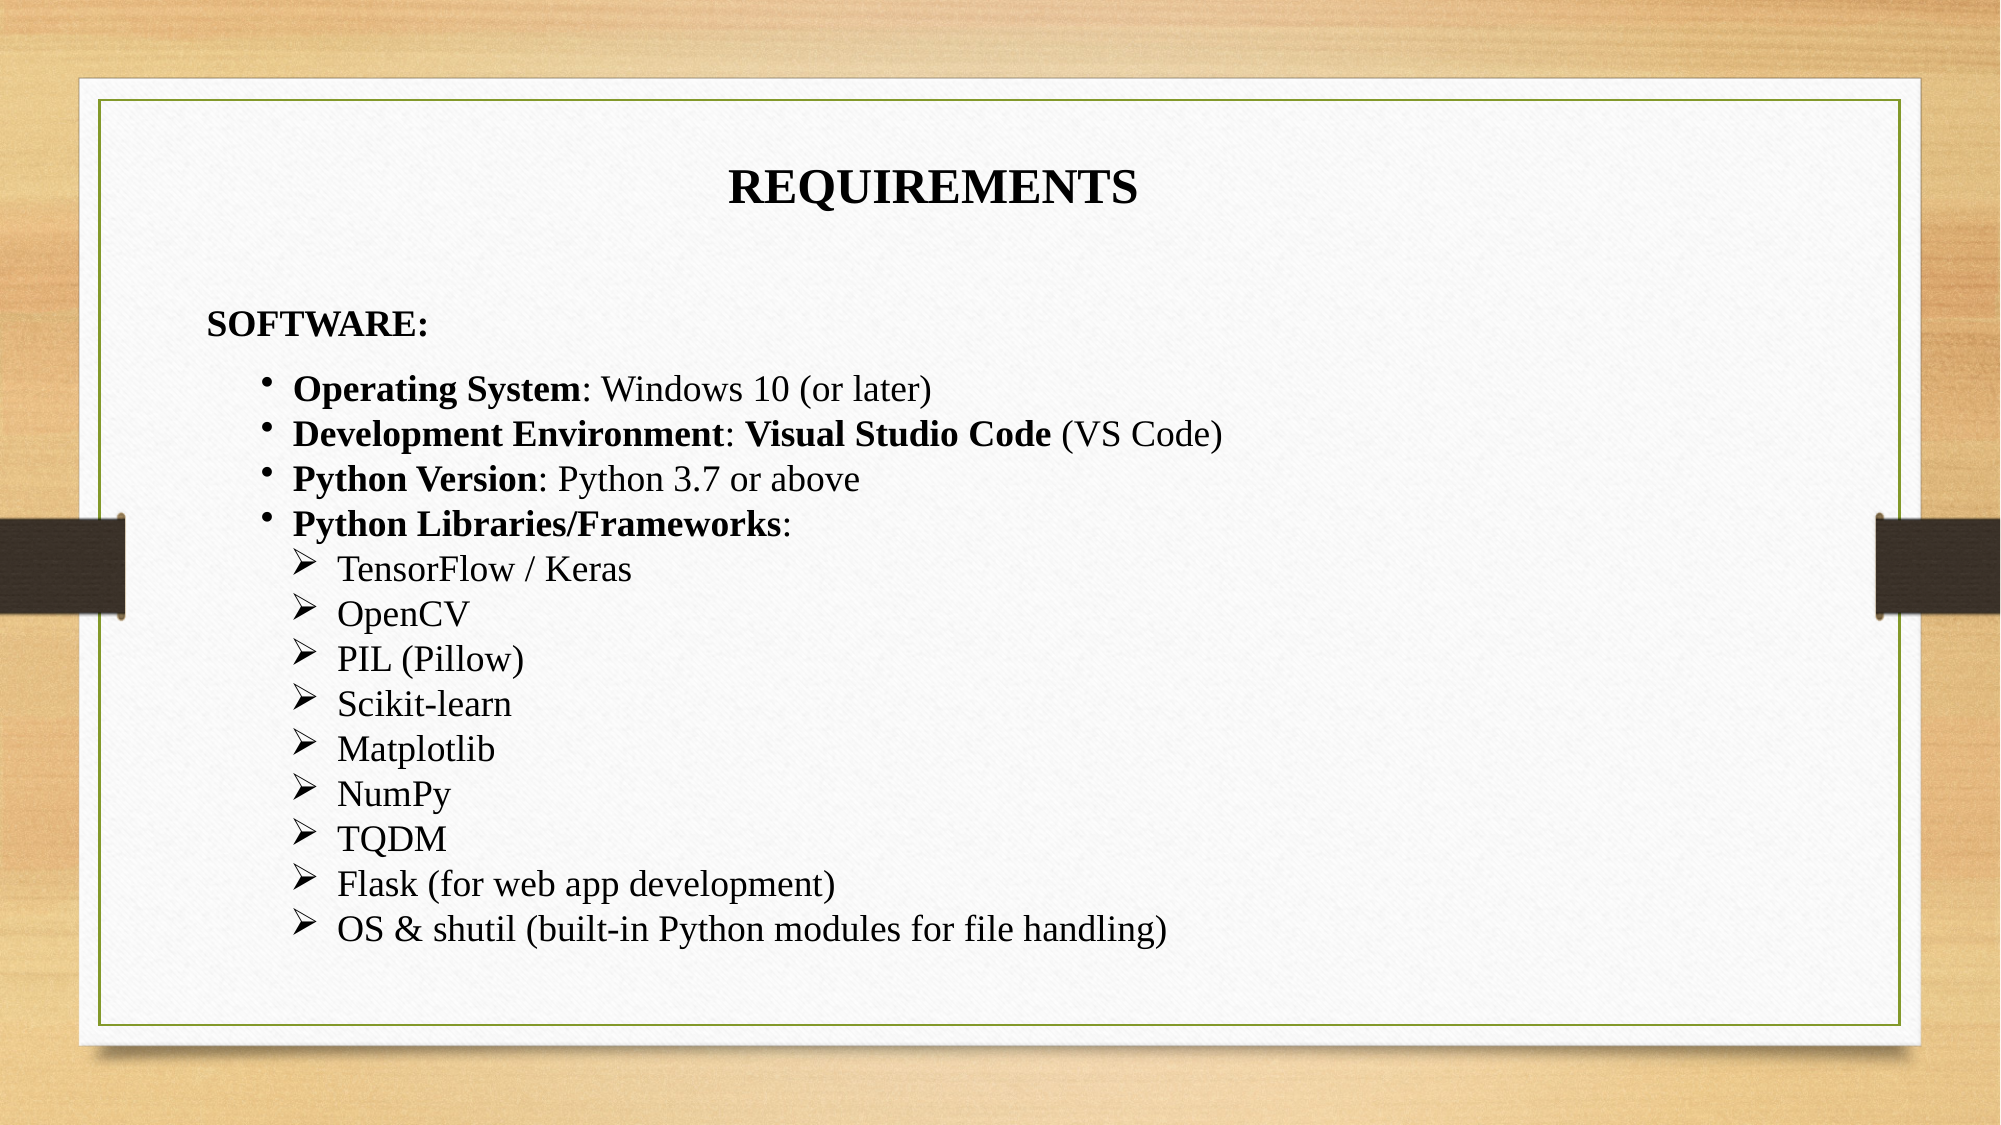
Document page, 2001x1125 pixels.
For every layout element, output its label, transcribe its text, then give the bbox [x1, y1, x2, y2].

text_box SOFTWARE: [191, 291, 1196, 351]
picture [0, 0, 2001, 1125]
text_box Operating System: Windows 10 (or later) Development Environment: Visual Studio Code (VS Code) Python Version: Python 3.7 or above Python Libraries/Frameworks: TensorFlow / Keras OpenCV PIL (Pillow) Scikit-learn Matplotlib NumPy TQDM Flask (for web app development) OS & shutil (built-in Python modules for file handling) [245, 356, 1238, 1002]
text_box REQUIREMENTS [713, 146, 1717, 222]
